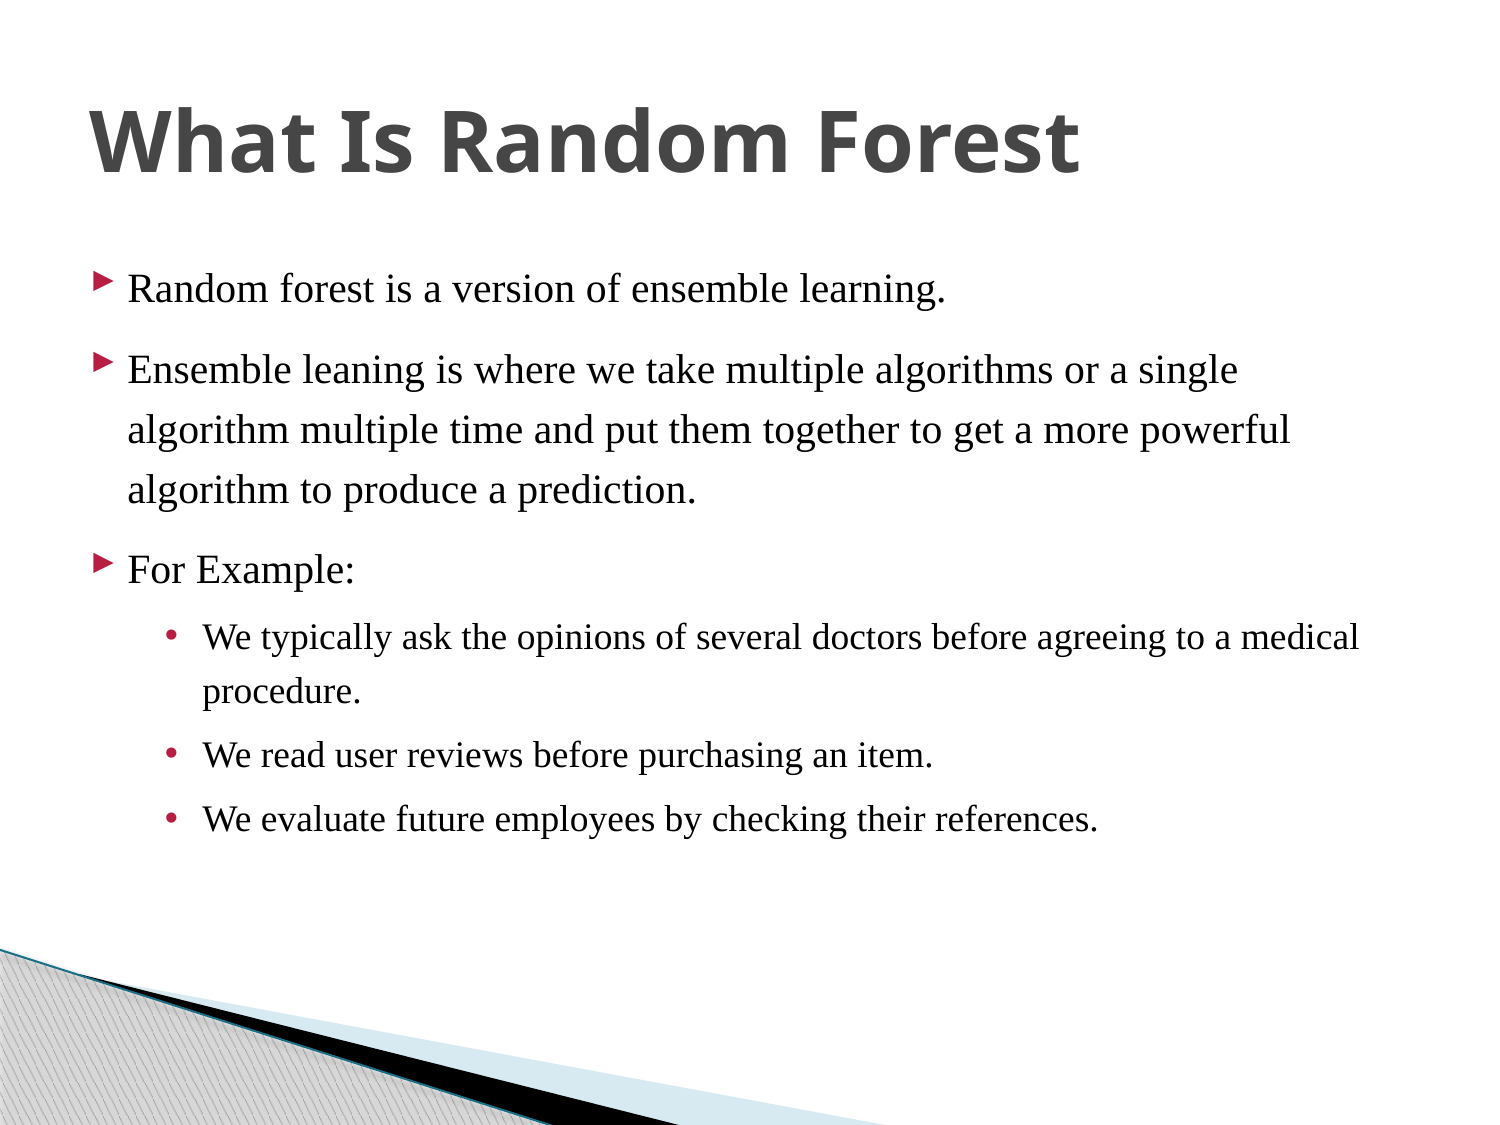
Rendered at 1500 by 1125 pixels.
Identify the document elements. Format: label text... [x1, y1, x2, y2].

list Random forest is a version of ensemble learning. Ensemble leaning is where we take multiple algorithms or a single algorithm multiple time and put them together to get a more powerful algorithm to produce a prediction. For Example: We typically ask the opinions of several doctors before agreeing to a medical procedure. We read user reviews before purchasing an item. We evaluate future employees by checking their references. [75, 243, 1425, 986]
title What Is Random Forest [75, 45, 1425, 233]
